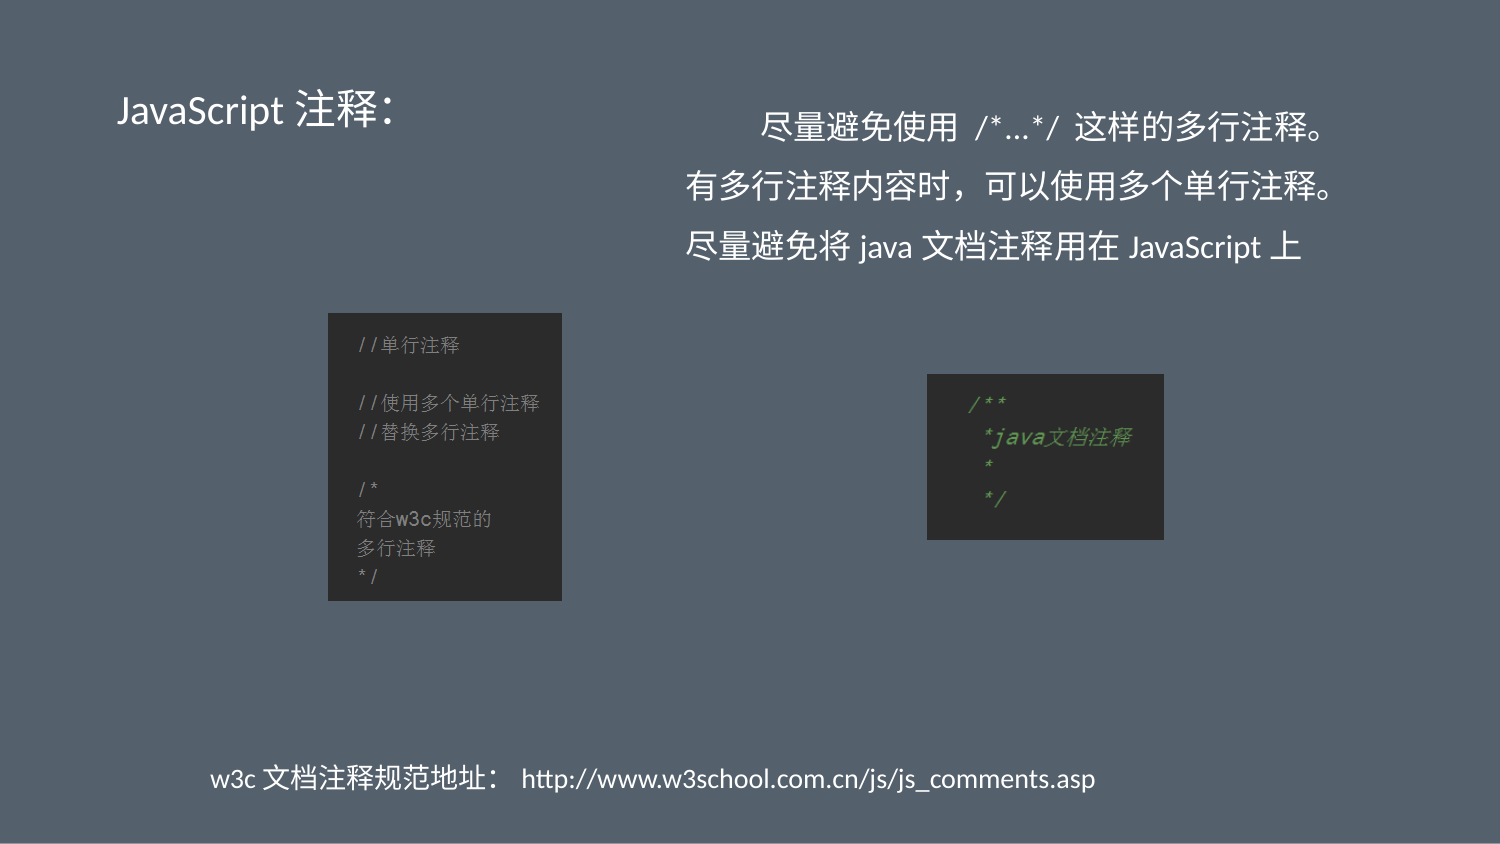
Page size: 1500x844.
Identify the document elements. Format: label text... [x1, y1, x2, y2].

text_box w3c文档注释规范地址：http://www.w3school.com.cn/js/js_comments.asp [195, 752, 1112, 802]
text_box JavaScript注释： [102, 75, 921, 140]
picture [927, 374, 1164, 540]
text_box 尽量避免使用 /*...*/ 这样的多行注释。有多行注释内容时，可以使用多个单行注释。尽量避免将java文档注释用在JavaScript上 [670, 78, 1354, 273]
picture [327, 313, 562, 602]
